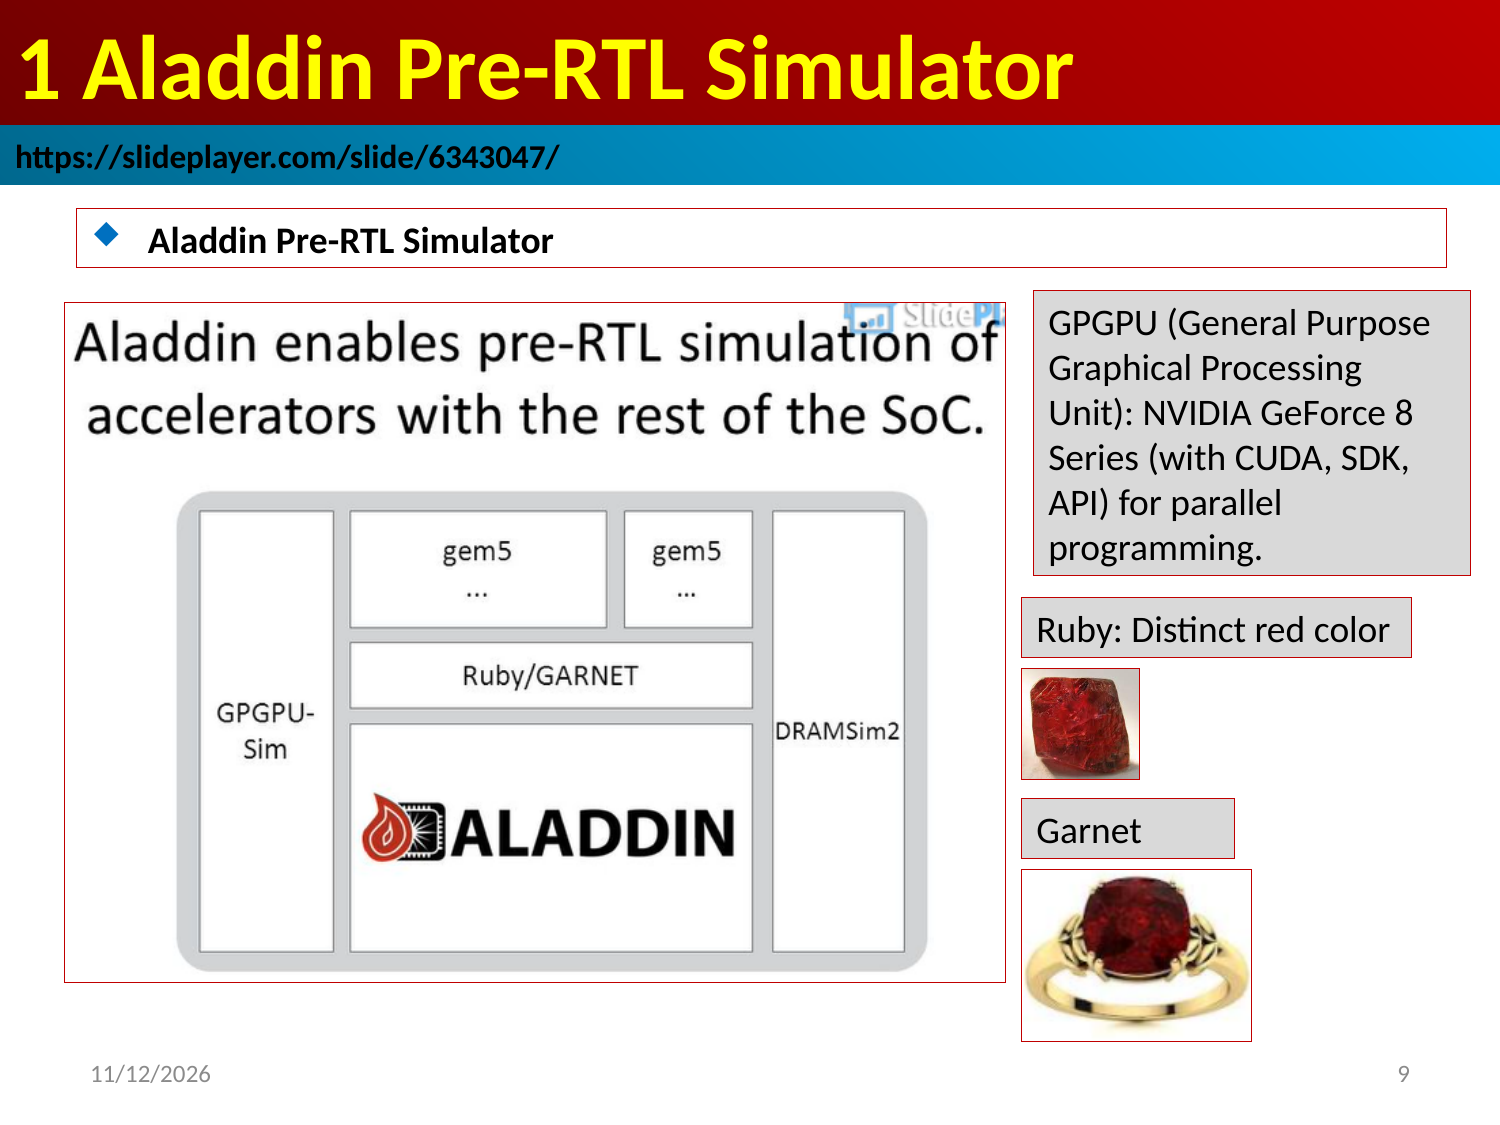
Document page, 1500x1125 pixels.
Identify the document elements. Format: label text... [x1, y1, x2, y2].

text_box Ruby: Distinct red color [1021, 597, 1412, 658]
title 1 Aladdin Pre-RTL Simulator [0, 0, 1500, 125]
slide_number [75, 1042, 425, 1103]
picture [1021, 668, 1140, 780]
subtitle Aladdin Pre-RTL Simulator [76, 208, 1447, 268]
text_box Garnet [1021, 798, 1235, 859]
text_box https://slideplayer.com/slide/6343047/ [0, 125, 1500, 185]
picture [64, 302, 1007, 984]
slide_number 9 [1074, 1042, 1425, 1103]
picture [1021, 869, 1252, 1042]
text_box GPGPU (General Purpose Graphical Processing Unit): NVIDIA GeForce 8 Series (with CUDA, SDK, API) for parallel programming. [1033, 290, 1471, 576]
